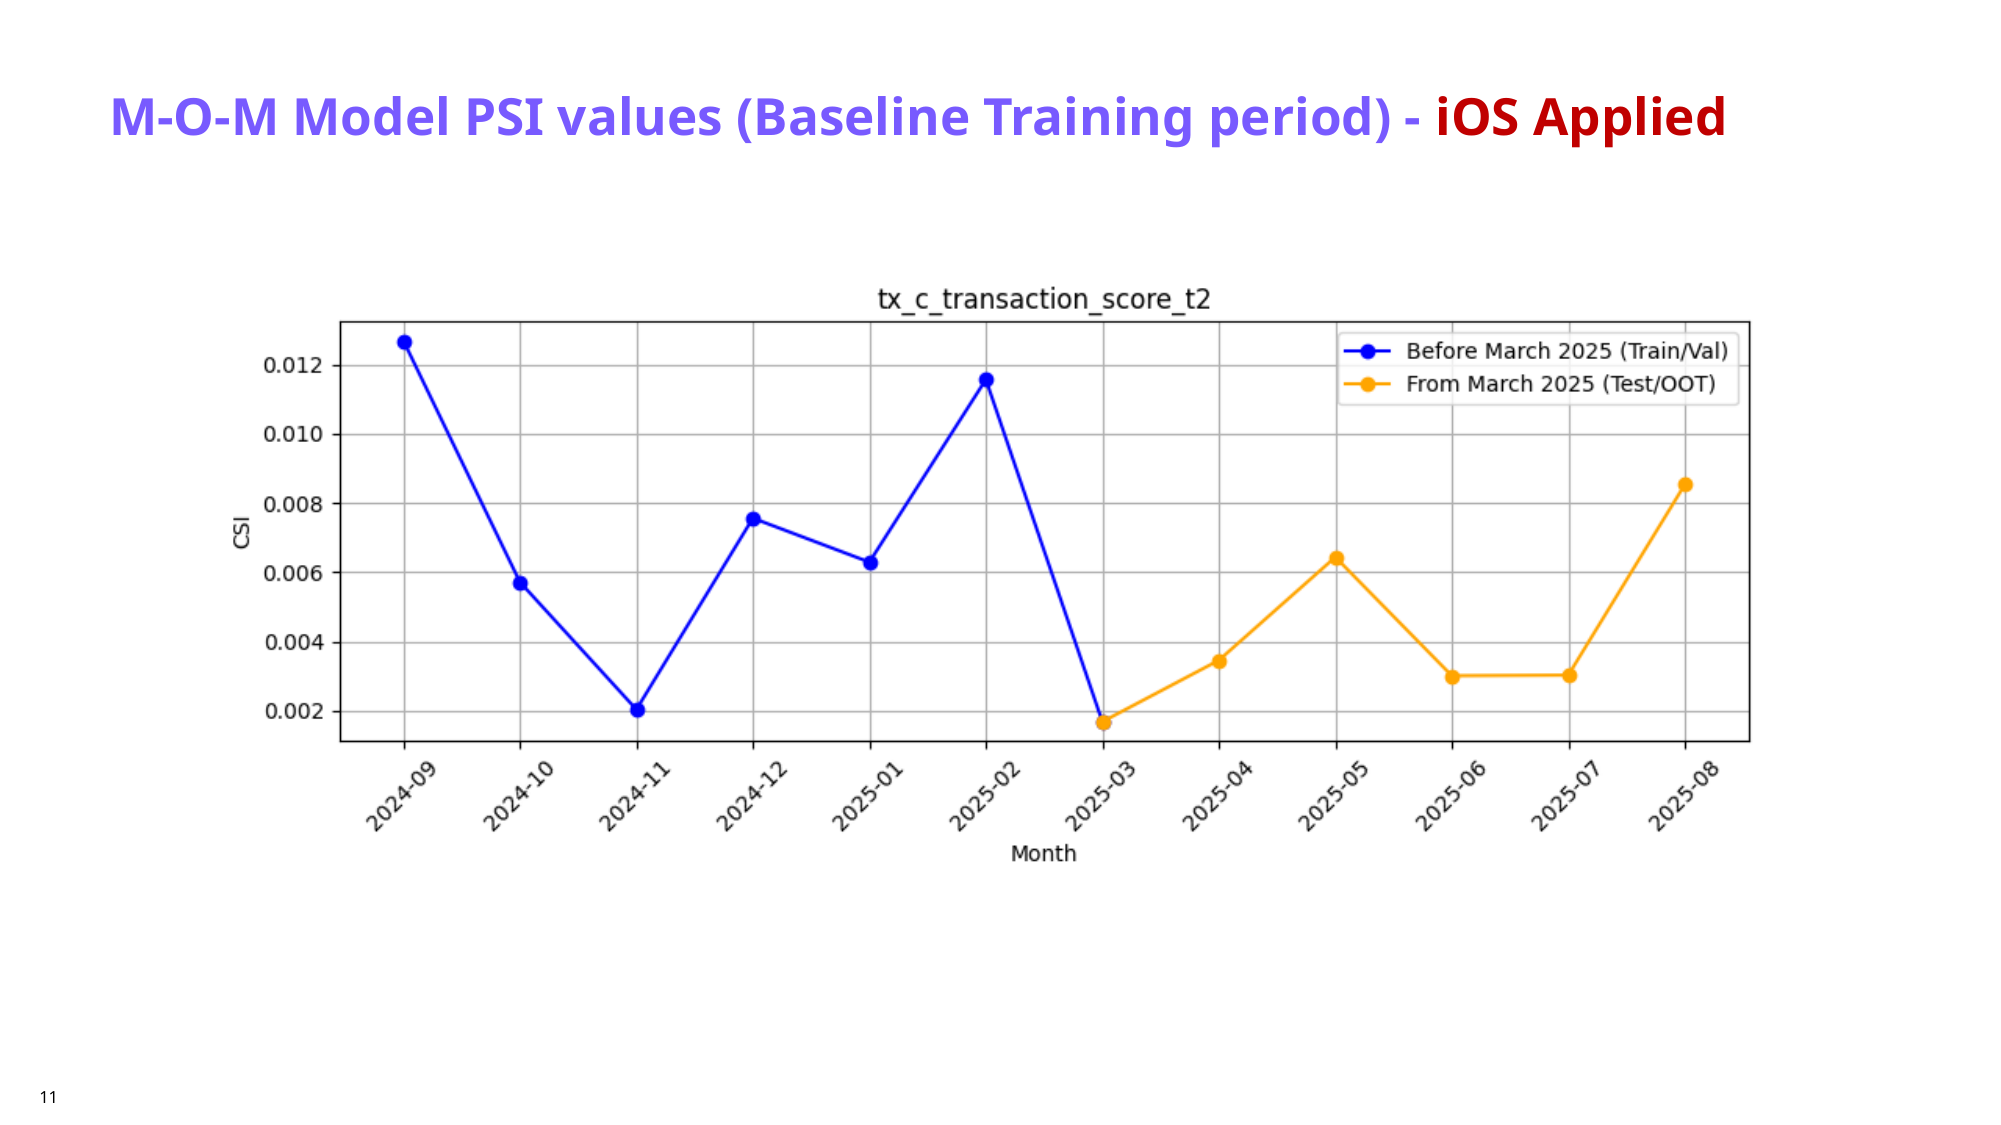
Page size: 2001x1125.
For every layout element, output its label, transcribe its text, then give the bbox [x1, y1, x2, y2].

text_box 11 [24, 1079, 463, 1117]
picture [218, 251, 1782, 874]
text_box M-O-M Model PSI values (Baseline Training period) - iOS Applied [94, 45, 1981, 154]
